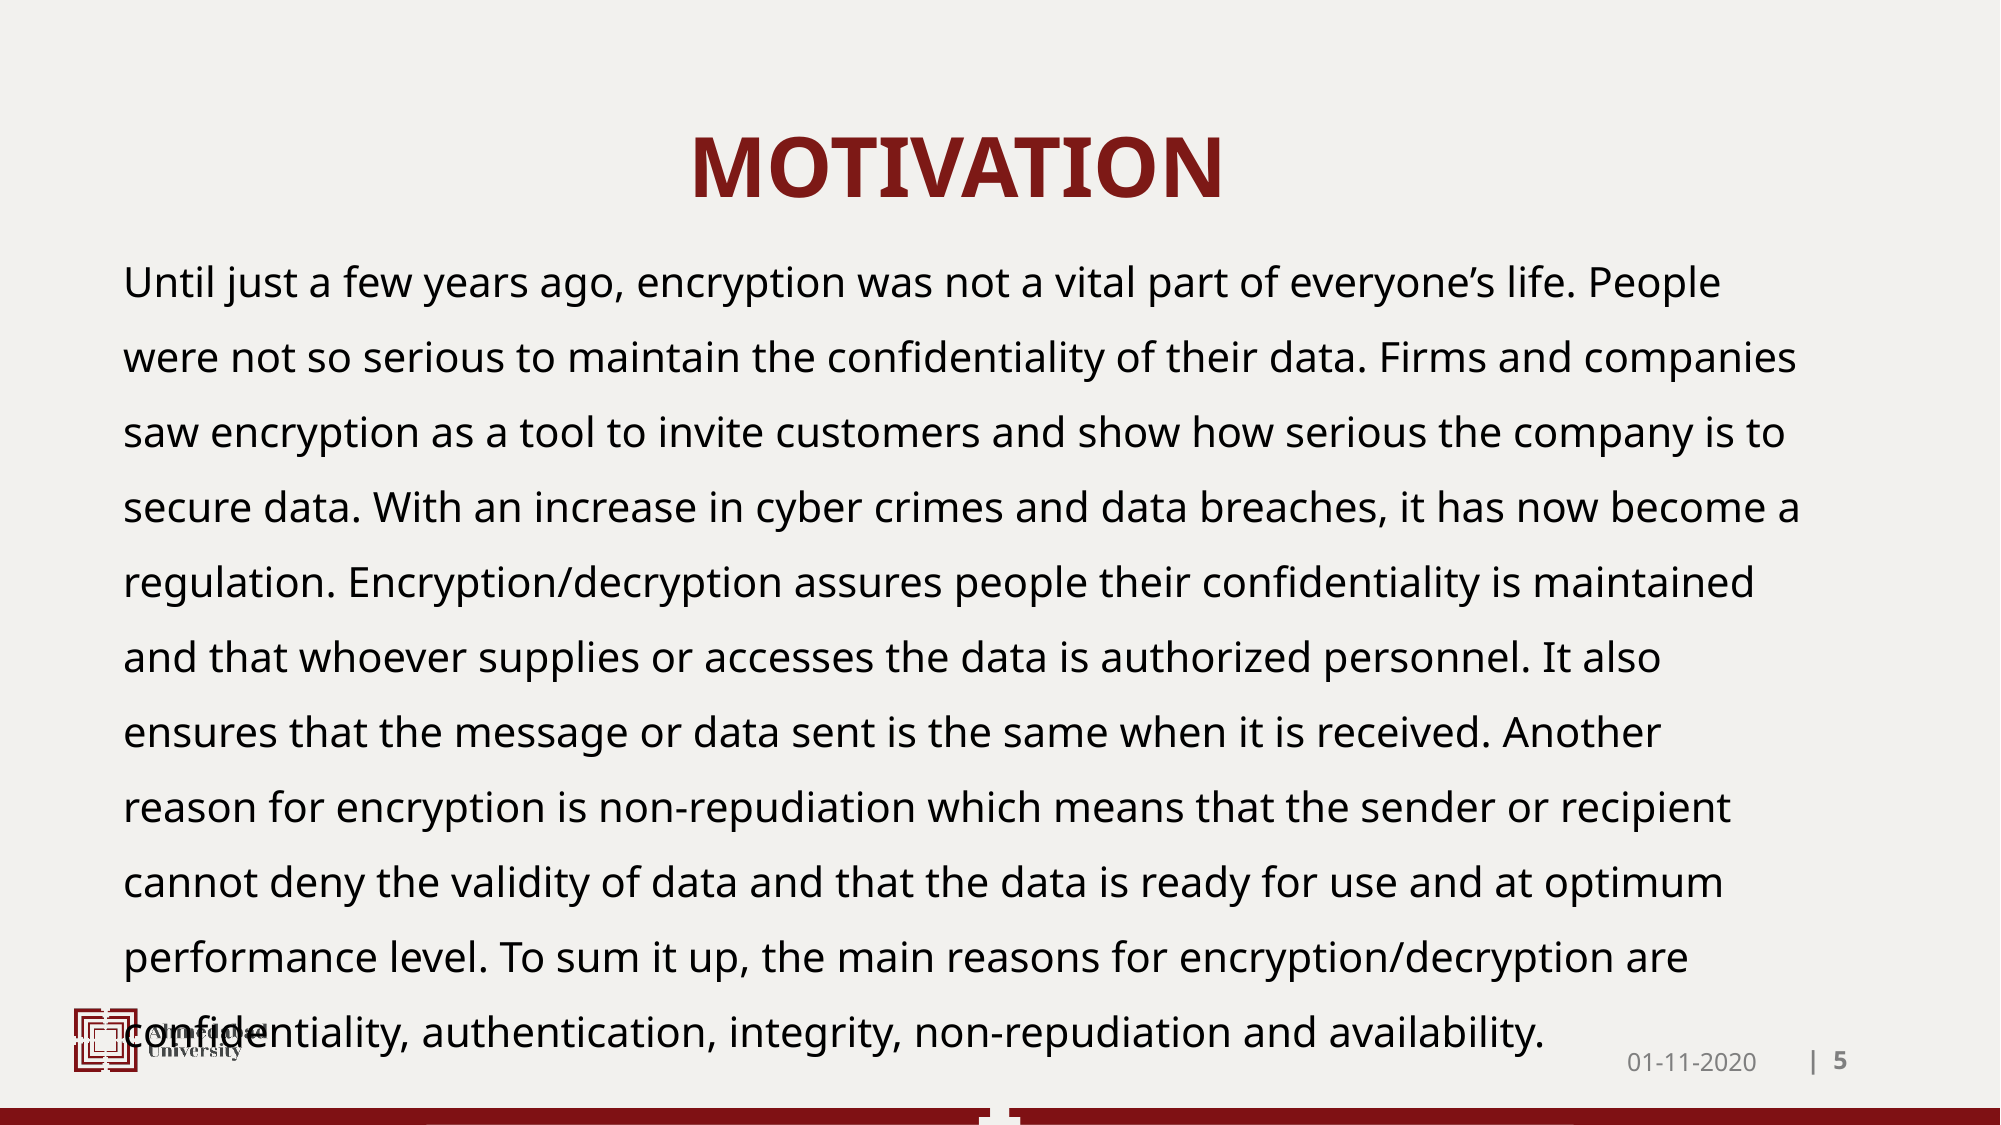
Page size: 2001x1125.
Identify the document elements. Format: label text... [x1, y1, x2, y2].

list Until just a few years ago, encryption was not a vital part of everyone’s life. People were not so serious to maintain the confidentiality of their data. Firms and companies saw encryption as a tool to invite customers and show how serious the company is to secure data. With an increase in cyber crimes and data breaches, it has now become a regulation. Encryption/decryption assures people their confidentiality is maintained and that whoever supplies or accesses the data is authorized personnel. It also ensures that the message or data sent is the same when it is received. Another reason for encryption is non-repudiation which means that the sender or recipient cannot deny the validity of data and that the data is ready for use and at optimum performance level. To sum it up, the main reasons for encryption/decryption are confidentiality, authentication, integrity, non-repudiation and availability. [95, 223, 1821, 968]
title MOTIVATION [95, 47, 1821, 223]
picture [58, 990, 283, 1089]
slide_number | 5 [1773, 1030, 1863, 1093]
picture [0, 1108, 2000, 1125]
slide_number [1299, 1030, 1773, 1093]
